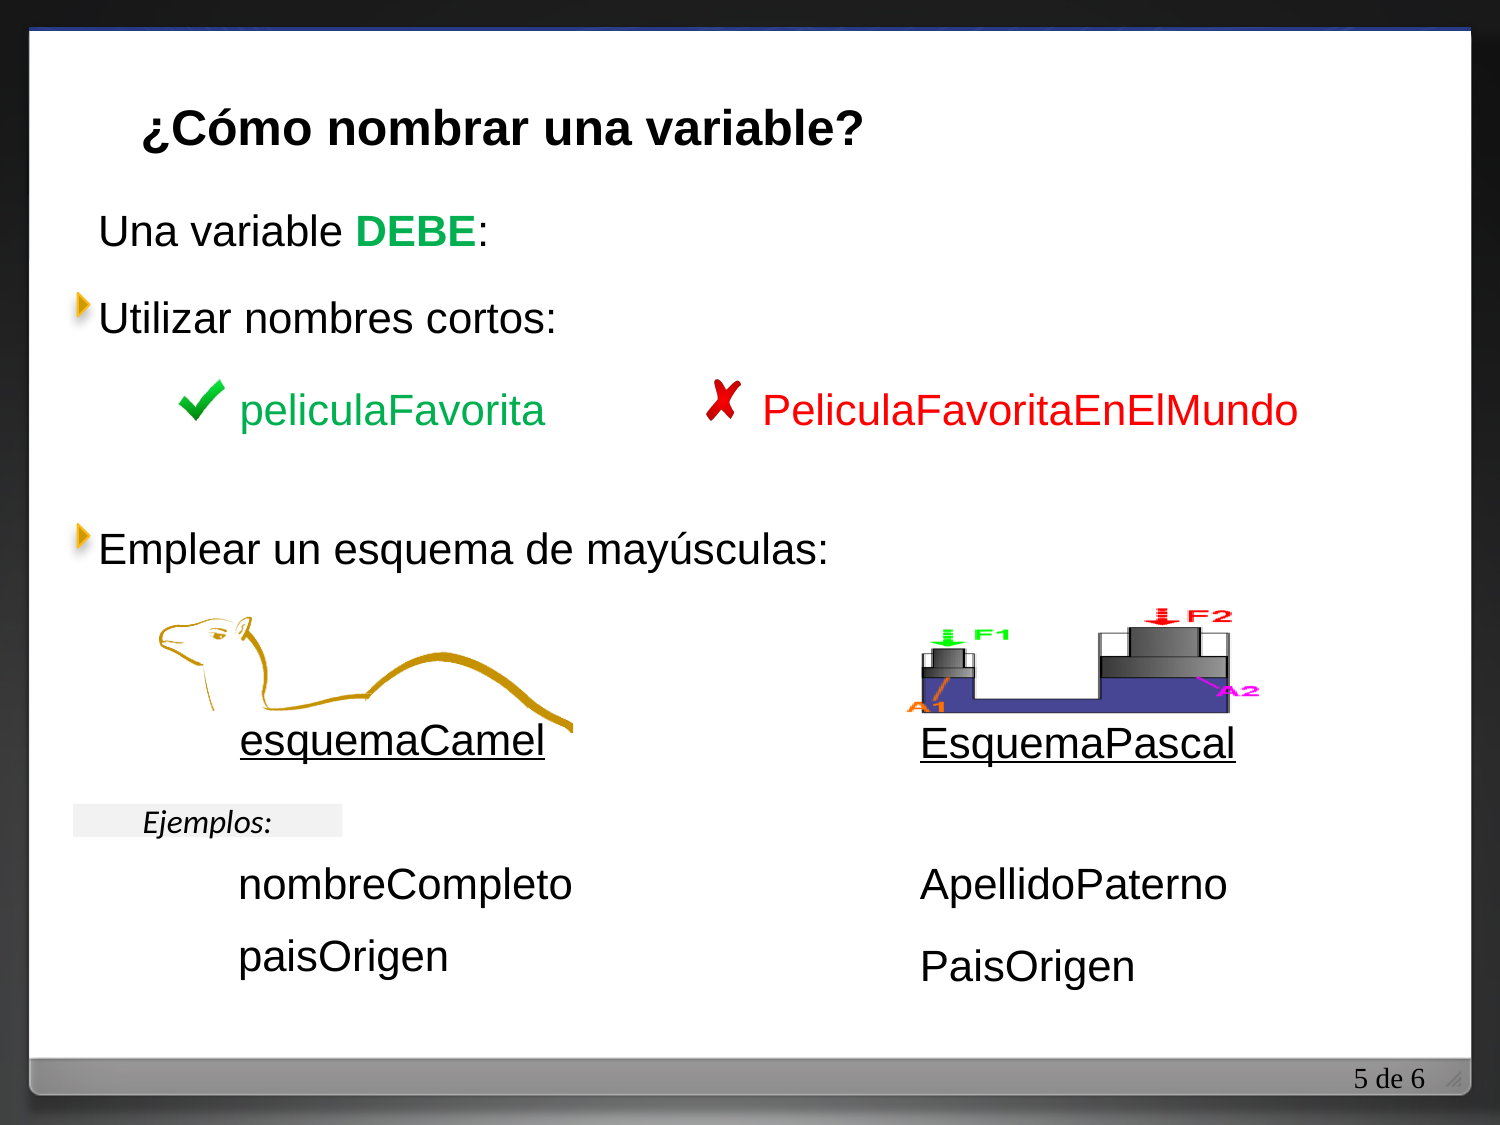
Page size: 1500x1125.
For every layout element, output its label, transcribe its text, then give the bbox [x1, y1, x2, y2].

text_box PeliculaFavoritaEnElMundo [747, 347, 1335, 442]
text_box Ejemplos: [73, 803, 343, 837]
text_box peliculaFavorita [224, 347, 580, 442]
text_box ¿Cómo nombrar una variable? [125, 57, 1377, 163]
text_box Una variable DEBE: [83, 168, 1334, 263]
picture [704, 378, 742, 422]
text_box [76, 291, 91, 318]
text_box Emplear un esquema de mayúsculas: [83, 487, 905, 581]
text_box EsquemaPascal [904, 741, 1260, 775]
picture [178, 378, 226, 422]
picture [0, 0, 1500, 1125]
text_box ApellidoPaterno [904, 822, 1260, 904]
text_box paisOrigen [223, 894, 612, 988]
text_box PaisOrigen [904, 904, 1260, 998]
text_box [158, 578, 574, 750]
text_box 5 de 6 [1338, 1052, 1442, 1125]
text_box [76, 523, 91, 549]
picture [892, 606, 1268, 723]
text_box nombreCompleto [223, 822, 612, 894]
text_box Utilizar nombres cortos: [83, 263, 578, 350]
